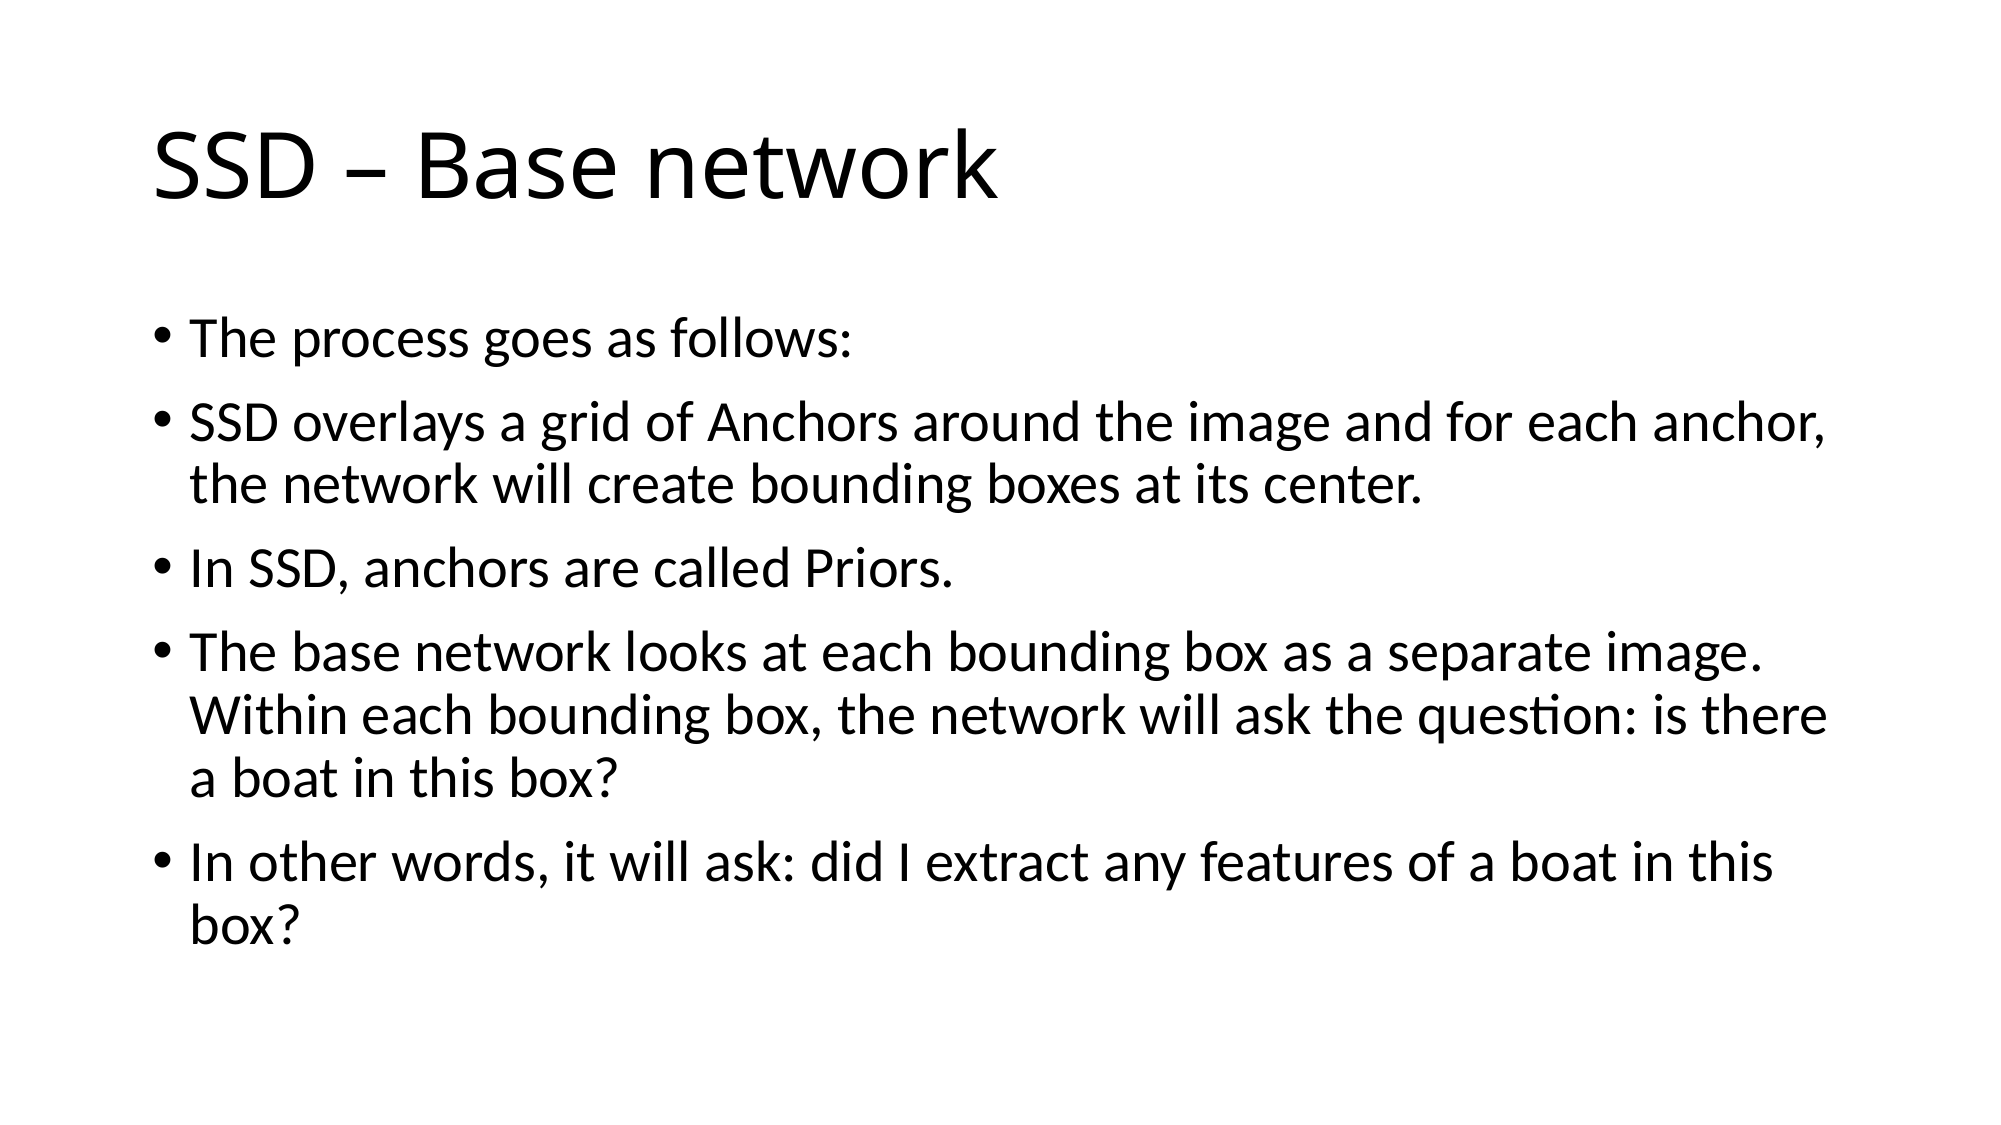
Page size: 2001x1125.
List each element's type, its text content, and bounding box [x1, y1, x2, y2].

title SSD – Base network [137, 59, 1863, 278]
list The process goes as follows: SSD overlays a grid of Anchors around the image and for each anchor, the network will create bounding boxes at its center. In SSD, anchors are called Priors. The base network looks at each bounding box as a separate image. Within each bounding box, the network will ask the question: is there a boat in this box? In other words, it will ask: did I extract any features of a boat in this box? [137, 299, 1863, 1014]
